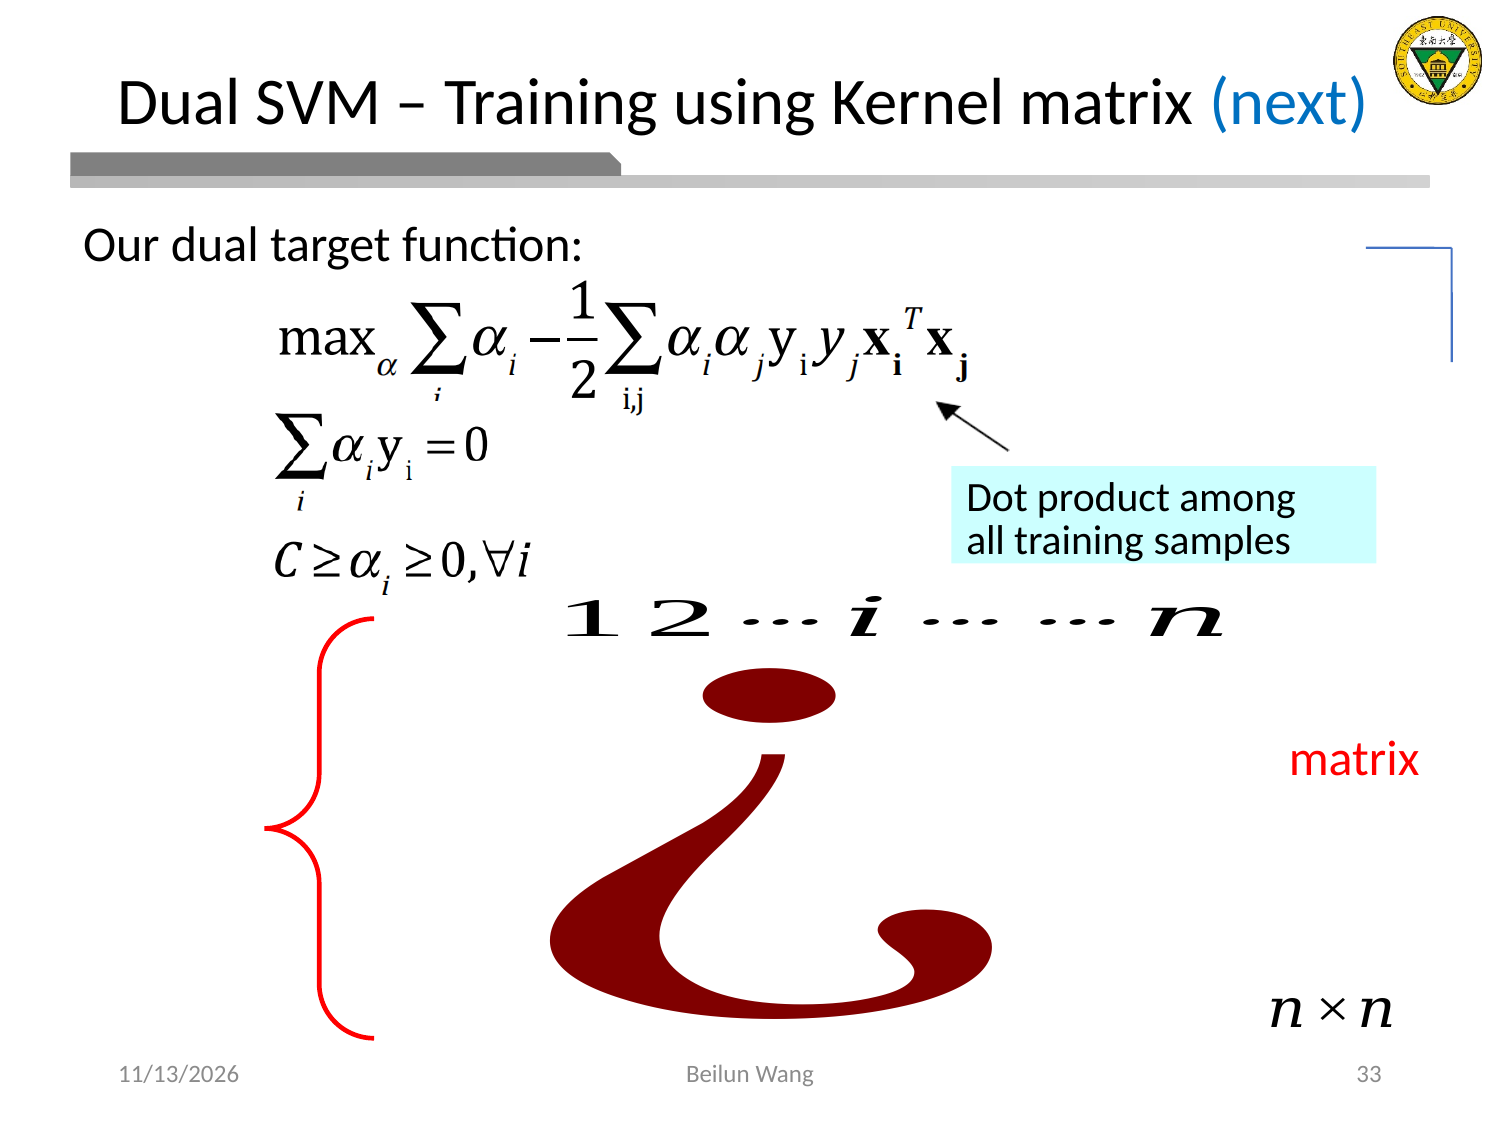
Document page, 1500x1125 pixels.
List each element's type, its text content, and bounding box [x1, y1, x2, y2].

slide_number 33 [1059, 1042, 1397, 1103]
picture [227, 274, 1010, 600]
text_box Dot product among all training samples [951, 466, 1377, 564]
picture [1393, 16, 1482, 105]
text_box Our dual target function: [81, 208, 600, 271]
text_box matrix [1273, 717, 1479, 793]
footer Beilun Wang [496, 1042, 1004, 1103]
text_box [264, 618, 375, 1039]
text_box [935, 421, 1010, 452]
title Dual SVM – Training using Kernel matrix (next) [103, 59, 1397, 156]
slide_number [103, 1042, 441, 1103]
